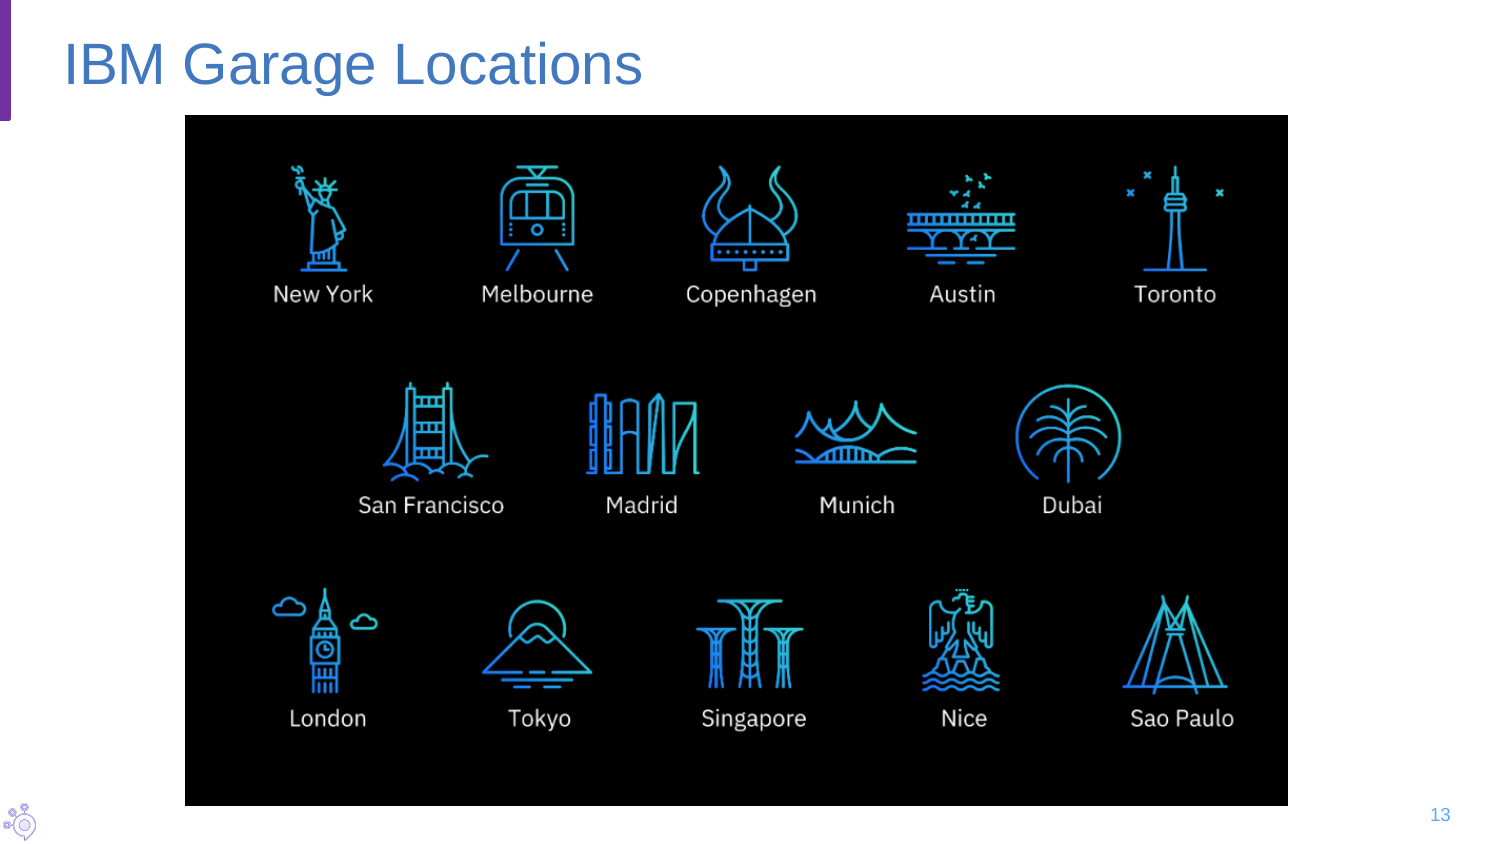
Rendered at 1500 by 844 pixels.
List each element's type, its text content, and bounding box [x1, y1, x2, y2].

title IBM Garage Locations [47, 6, 1426, 116]
picture [185, 115, 1289, 806]
picture [3, 803, 36, 841]
slide_number 13 [1400, 791, 1467, 837]
